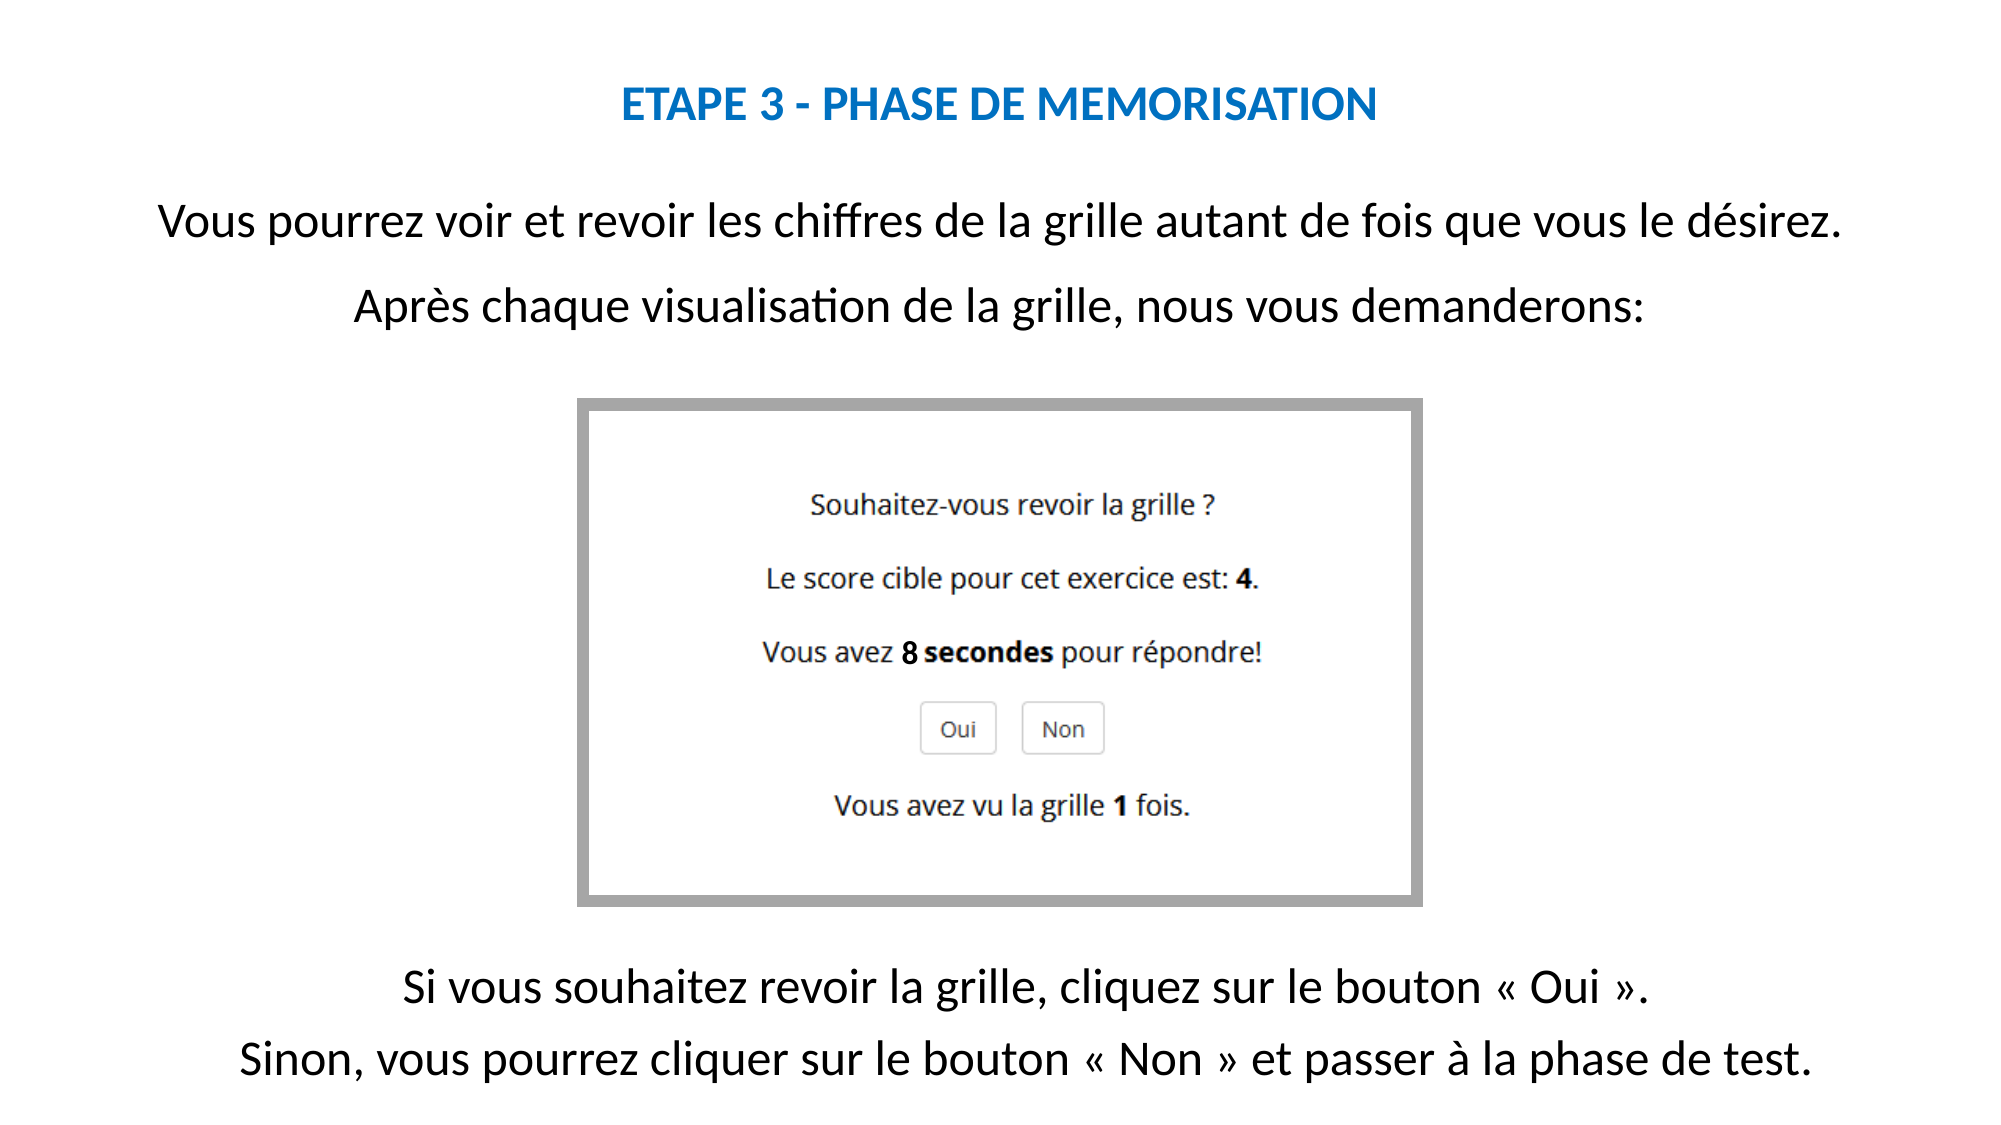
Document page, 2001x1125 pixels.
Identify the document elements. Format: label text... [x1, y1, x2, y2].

text_box ETAPE 3 - PHASE DE MEMORISATION [508, 62, 1492, 138]
picture [720, 454, 1332, 852]
text_box Vous pourrez voir et revoir les chiffres de la grille autant de fois que vous le désirez. Après chaque visualisation de la grille, nous vous demanderons: [124, 180, 1876, 340]
text_box Si vous souhaitez revoir la grille, cliquez sur le bouton « Oui ». Sinon, vous pourrez cliquer sur le bouton « Non » et passer à la phase de test. [157, 945, 1895, 1093]
text_box [582, 404, 1418, 902]
